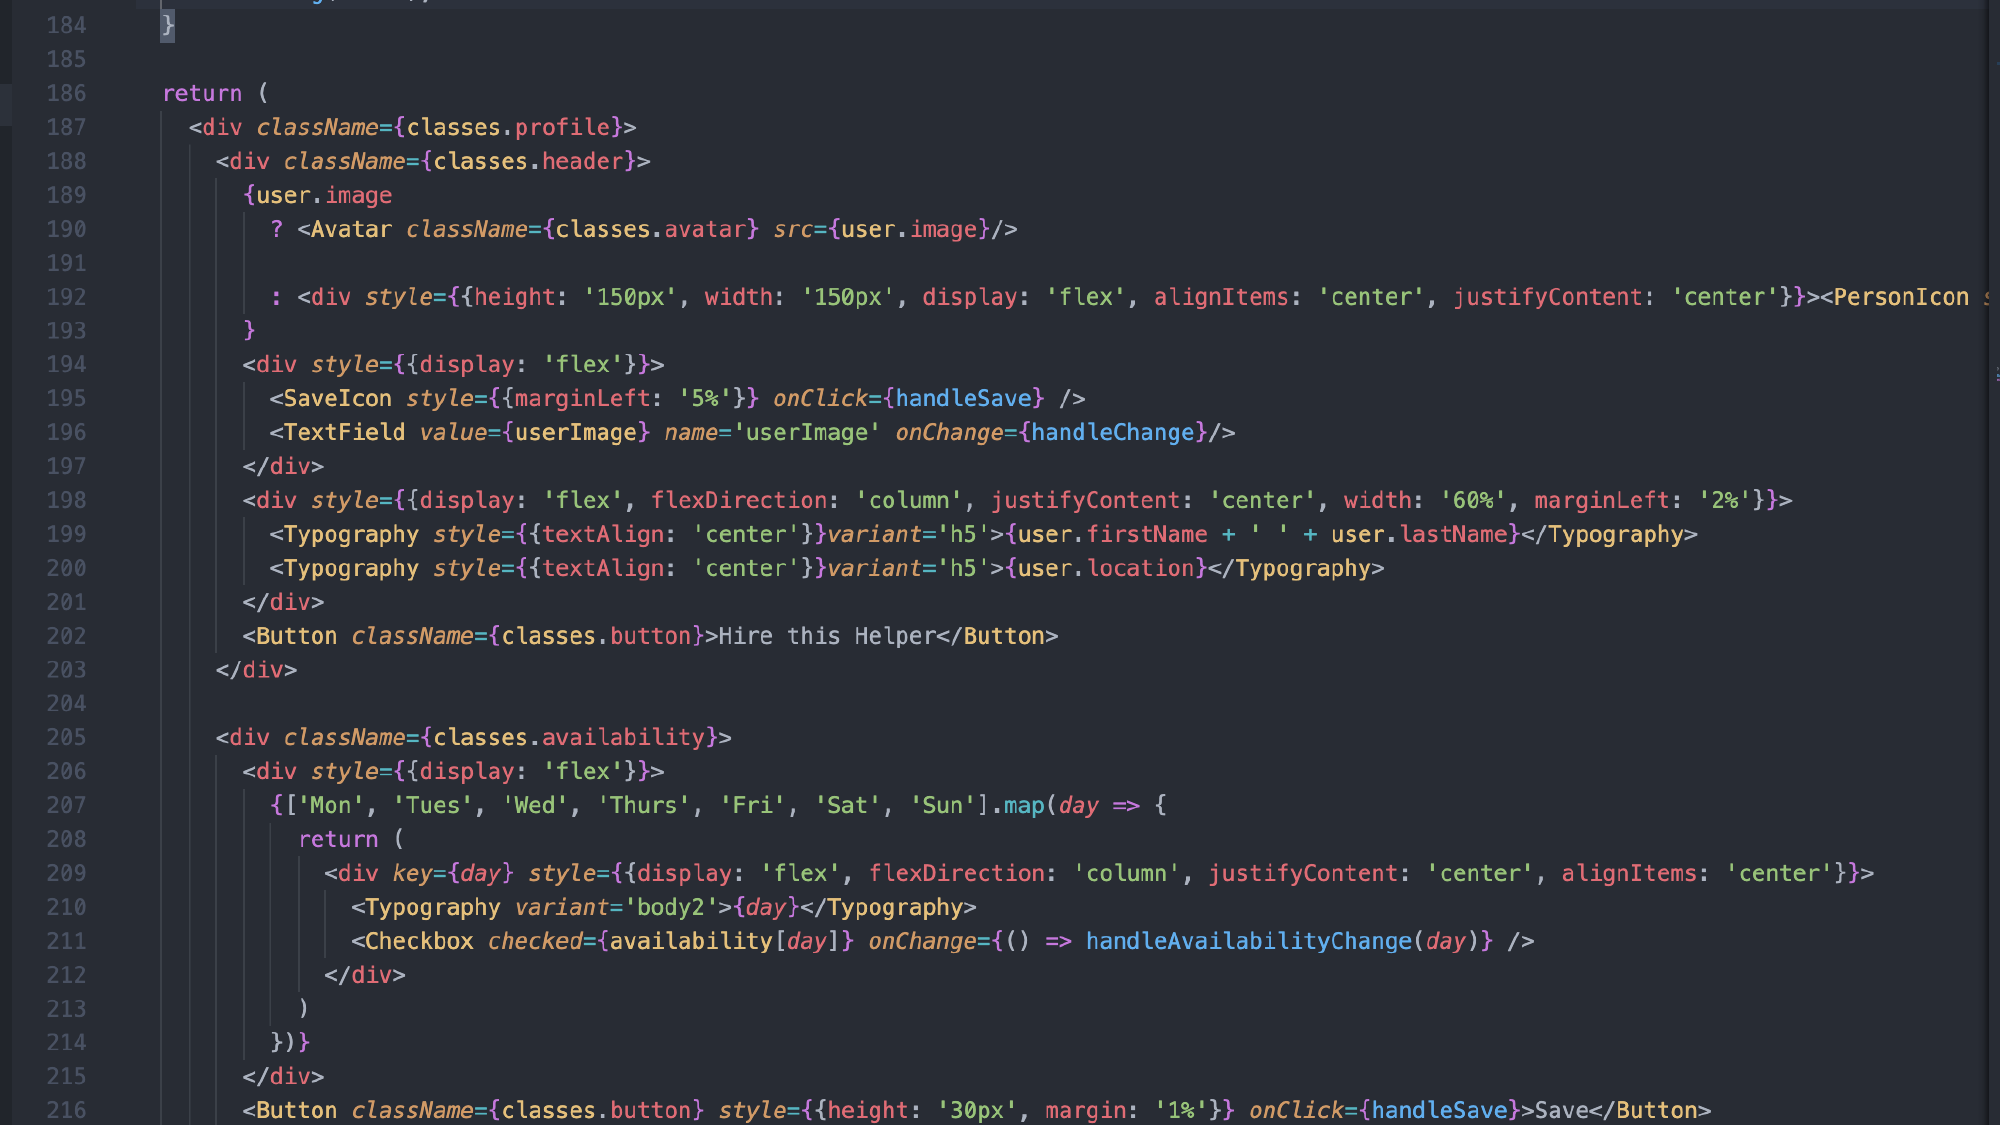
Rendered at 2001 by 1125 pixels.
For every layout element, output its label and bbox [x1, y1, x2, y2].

list [0, 0, 2000, 1125]
